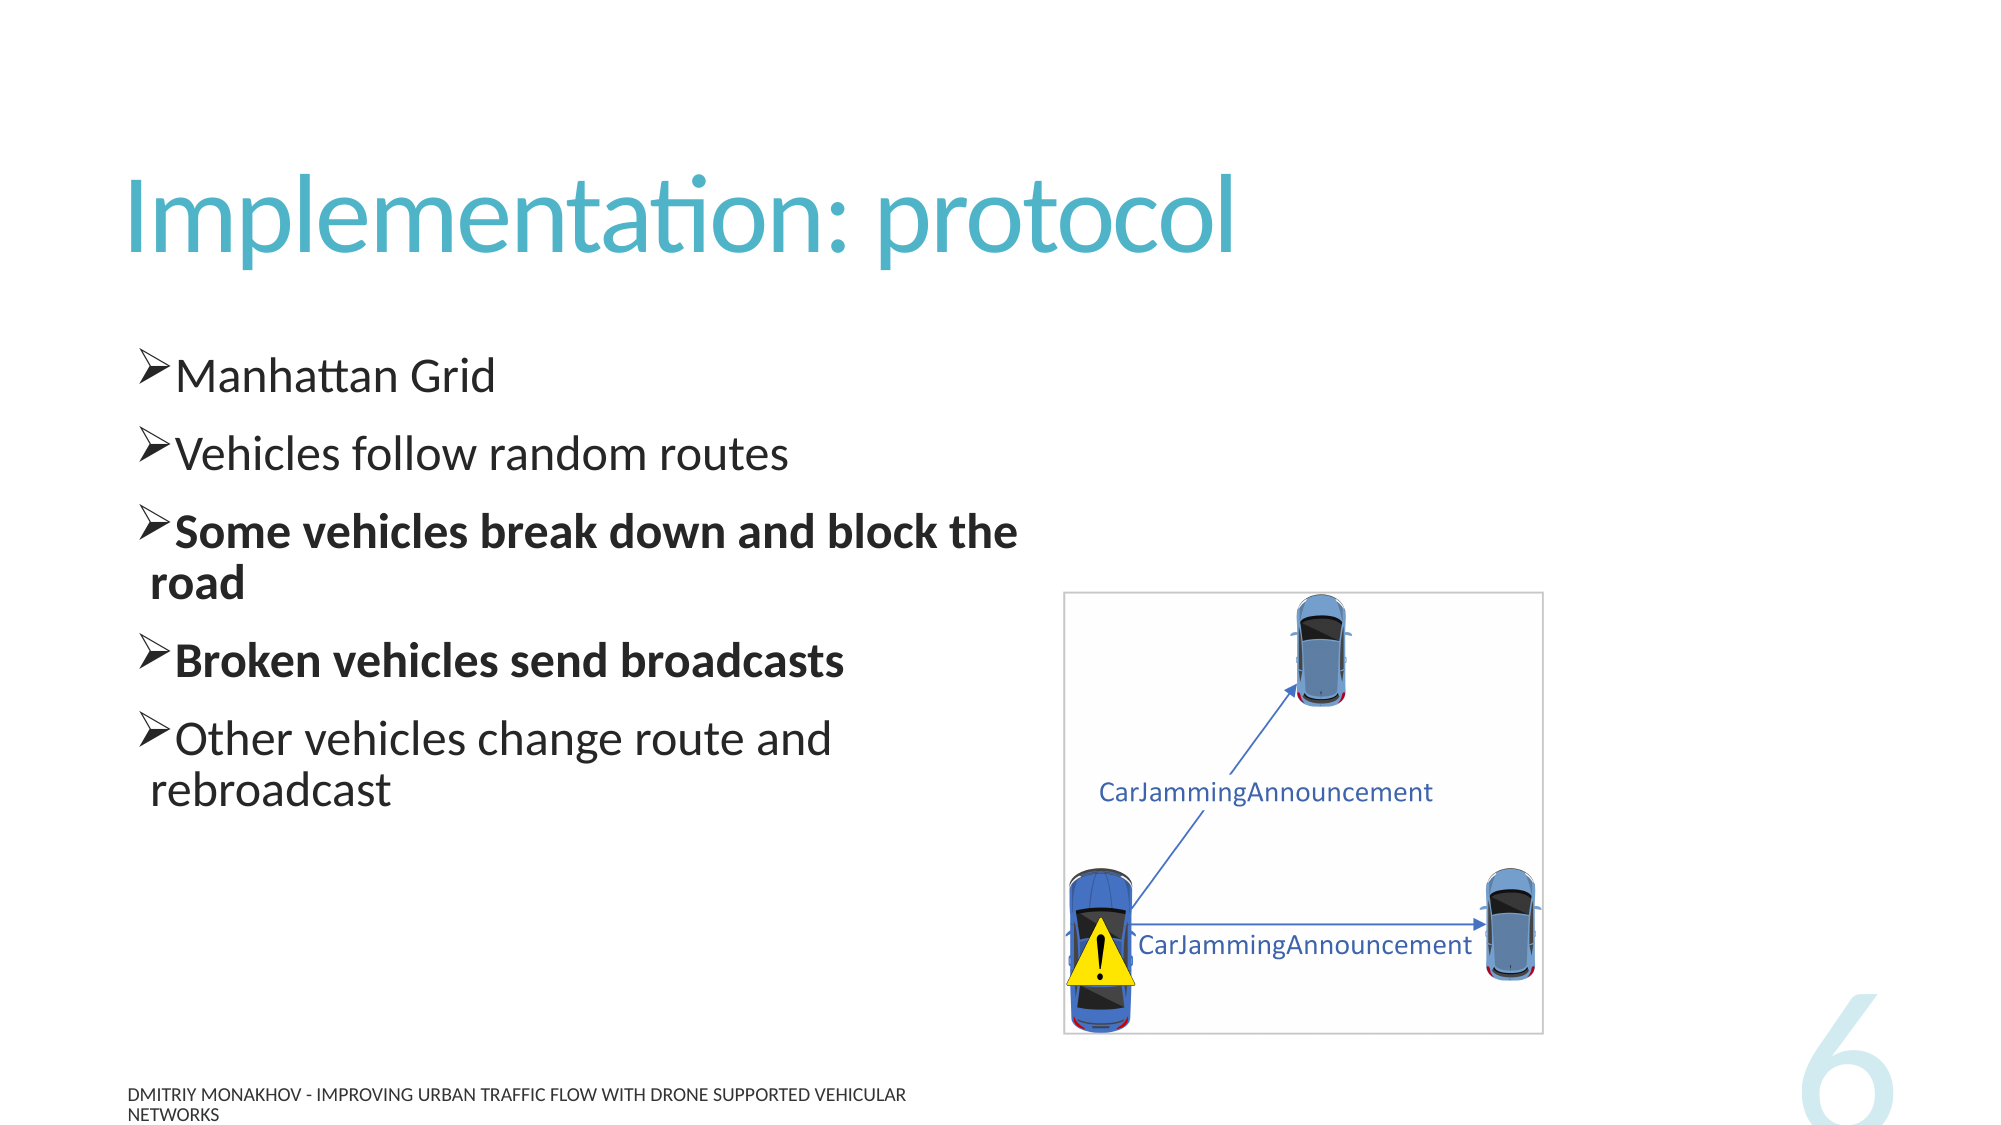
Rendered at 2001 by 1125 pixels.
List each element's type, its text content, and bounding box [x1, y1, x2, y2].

picture [1063, 591, 1545, 1035]
list Manhattan Grid Vehicles follow random routes Some vehicles break down and block the road Broken vehicles send broadcasts Other vehicles change route and rebroadcast [120, 343, 1064, 925]
footer Dmitriy Monakhov - Improving Urban Traffic Flow with Drone Supported Vehicular Networks [112, 1075, 938, 1113]
slide_number 6 [1436, 960, 1917, 1125]
title Implementation: protocol [107, 81, 1875, 354]
